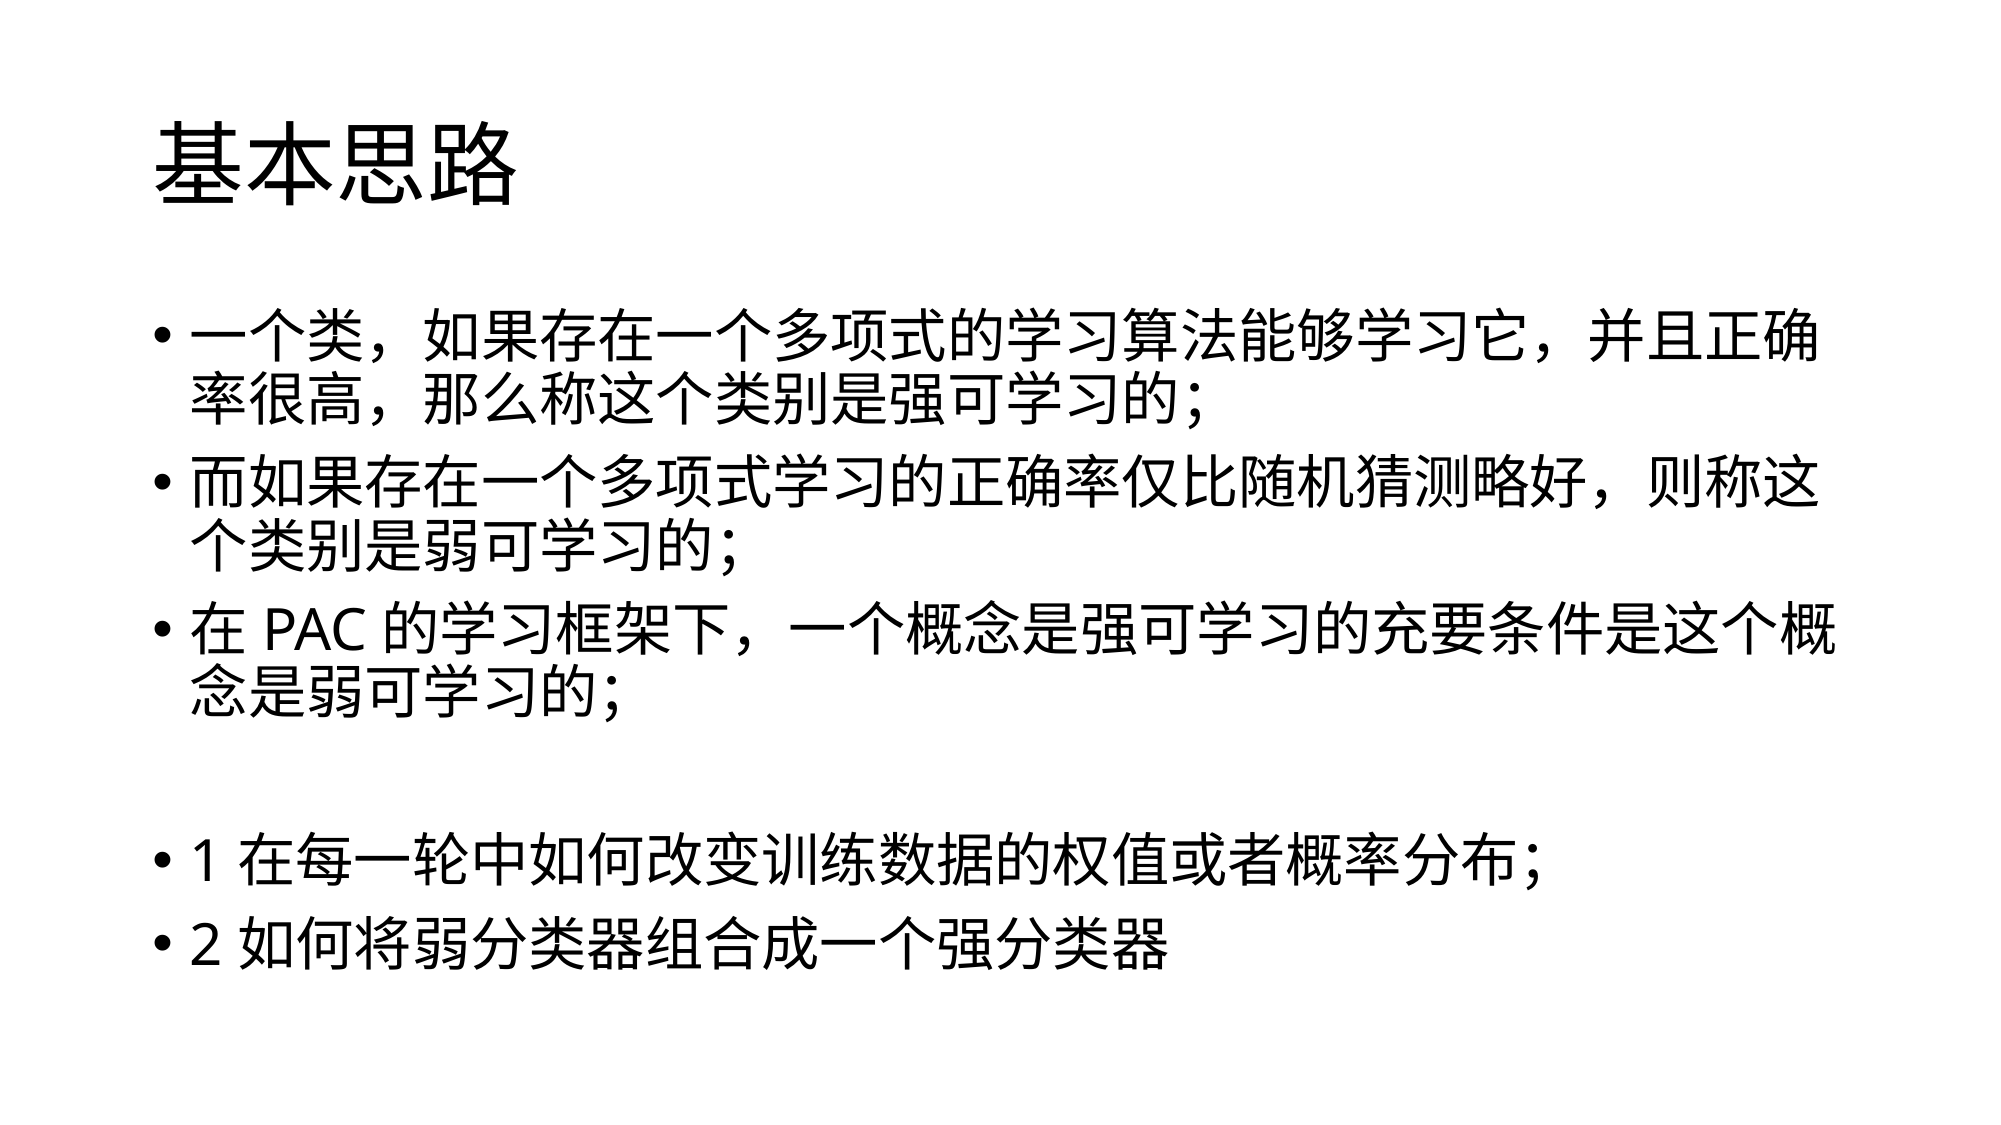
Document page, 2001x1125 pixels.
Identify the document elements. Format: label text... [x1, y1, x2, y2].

title 基本思路 [137, 59, 1863, 278]
list 一个类，如果存在一个多项式的学习算法能够学习它，并且正确率很高，那么称这个类别是强可学习的； 而如果存在一个多项式学习的正确率仅比随机猜测略好，则称这个类别是弱可学习的； 在PAC的学习框架下，一个概念是强可学习的充要条件是这个概念是弱可学习的； 1在每一轮中如何改变训练数据的权值或者概率分布； 2如何将弱分类器组合成一个强分类器 [137, 299, 1863, 1014]
